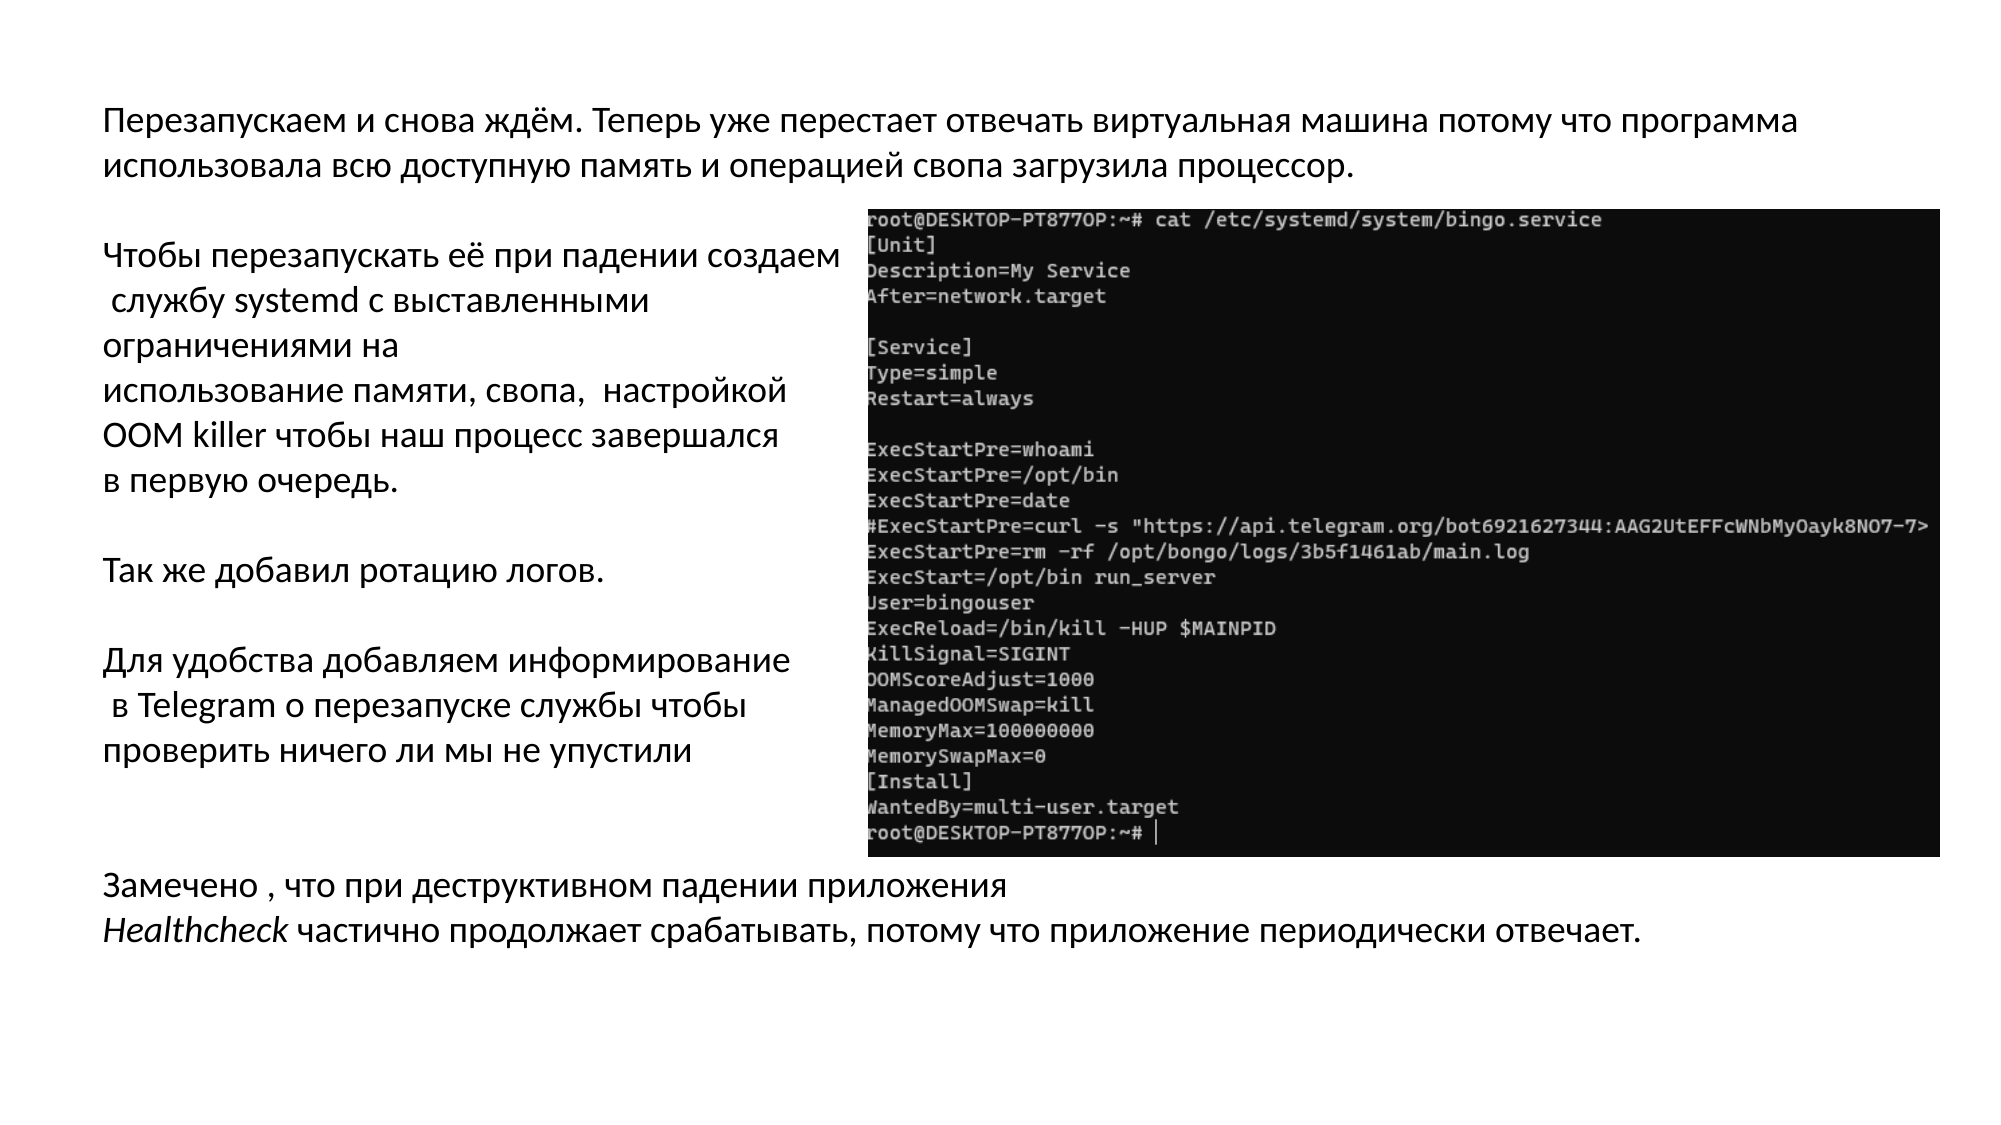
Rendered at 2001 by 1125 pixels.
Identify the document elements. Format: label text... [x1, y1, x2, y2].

text_box Перезапускаем и снова ждём. Теперь уже перестает отвечать виртуальная машина потому что программа использовала всю доступную память и операцией свопа загрузила процессор. Чтобы перезапускать её при падении создаем службу systemd с выставленными ограничениями на использование памяти, свопа, настройкой OOM killer чтобы наш процесс завершался в первую очередь. Так же добавил ротацию логов. Для удобства добавляем информирование в Telegram о перезапуске службы чтобы проверить ничего ли мы не упустили Замечено , что при деструктивном падении приложения Healthсheck частично продолжает срабатывать, потому что приложение периодически отвечает. [87, 87, 1824, 1048]
picture [868, 209, 1940, 857]
